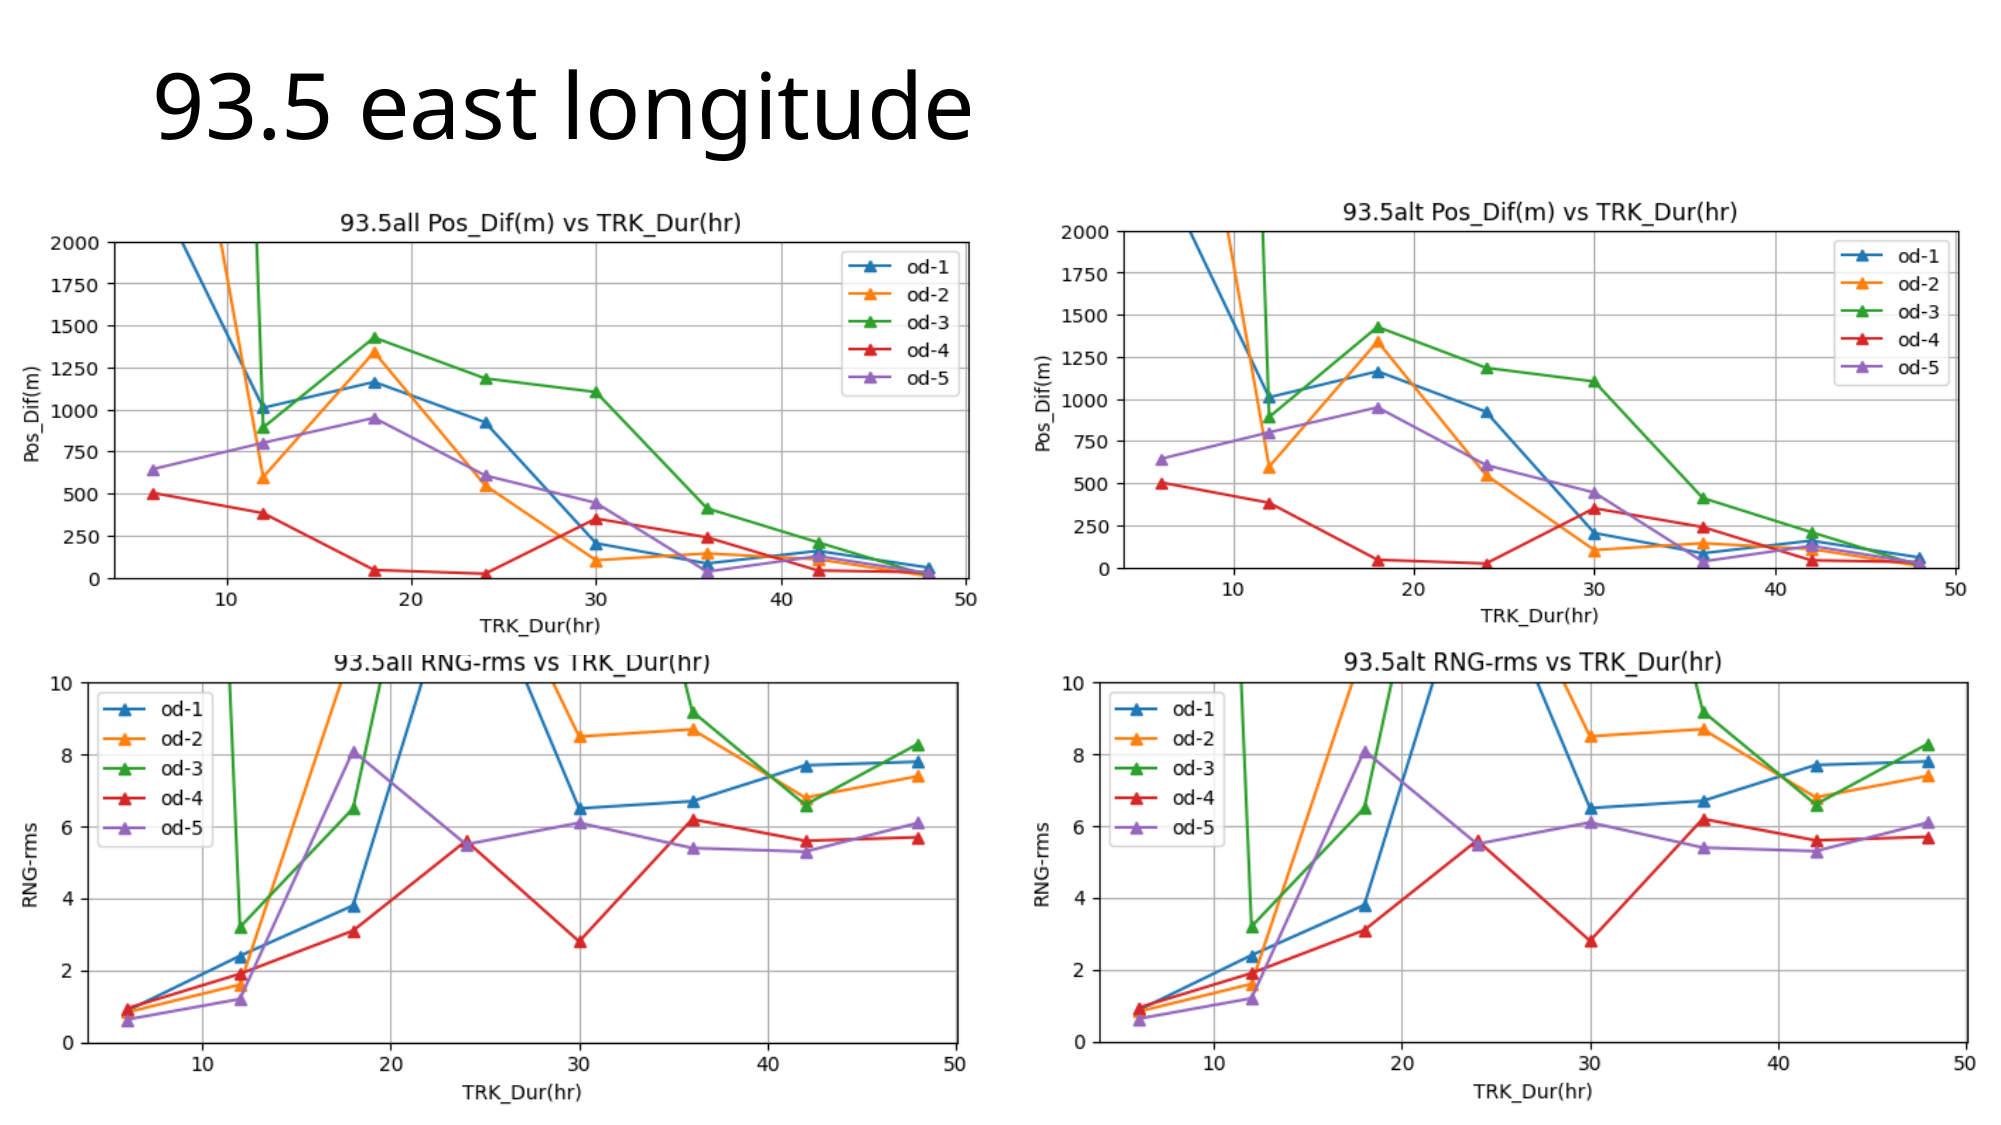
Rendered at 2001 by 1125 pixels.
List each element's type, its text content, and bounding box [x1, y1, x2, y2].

title 93.5 east longitude [137, 0, 1863, 219]
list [0, 655, 990, 1125]
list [1012, 630, 2000, 1125]
picture [0, 193, 1000, 655]
picture [1012, 182, 1989, 645]
